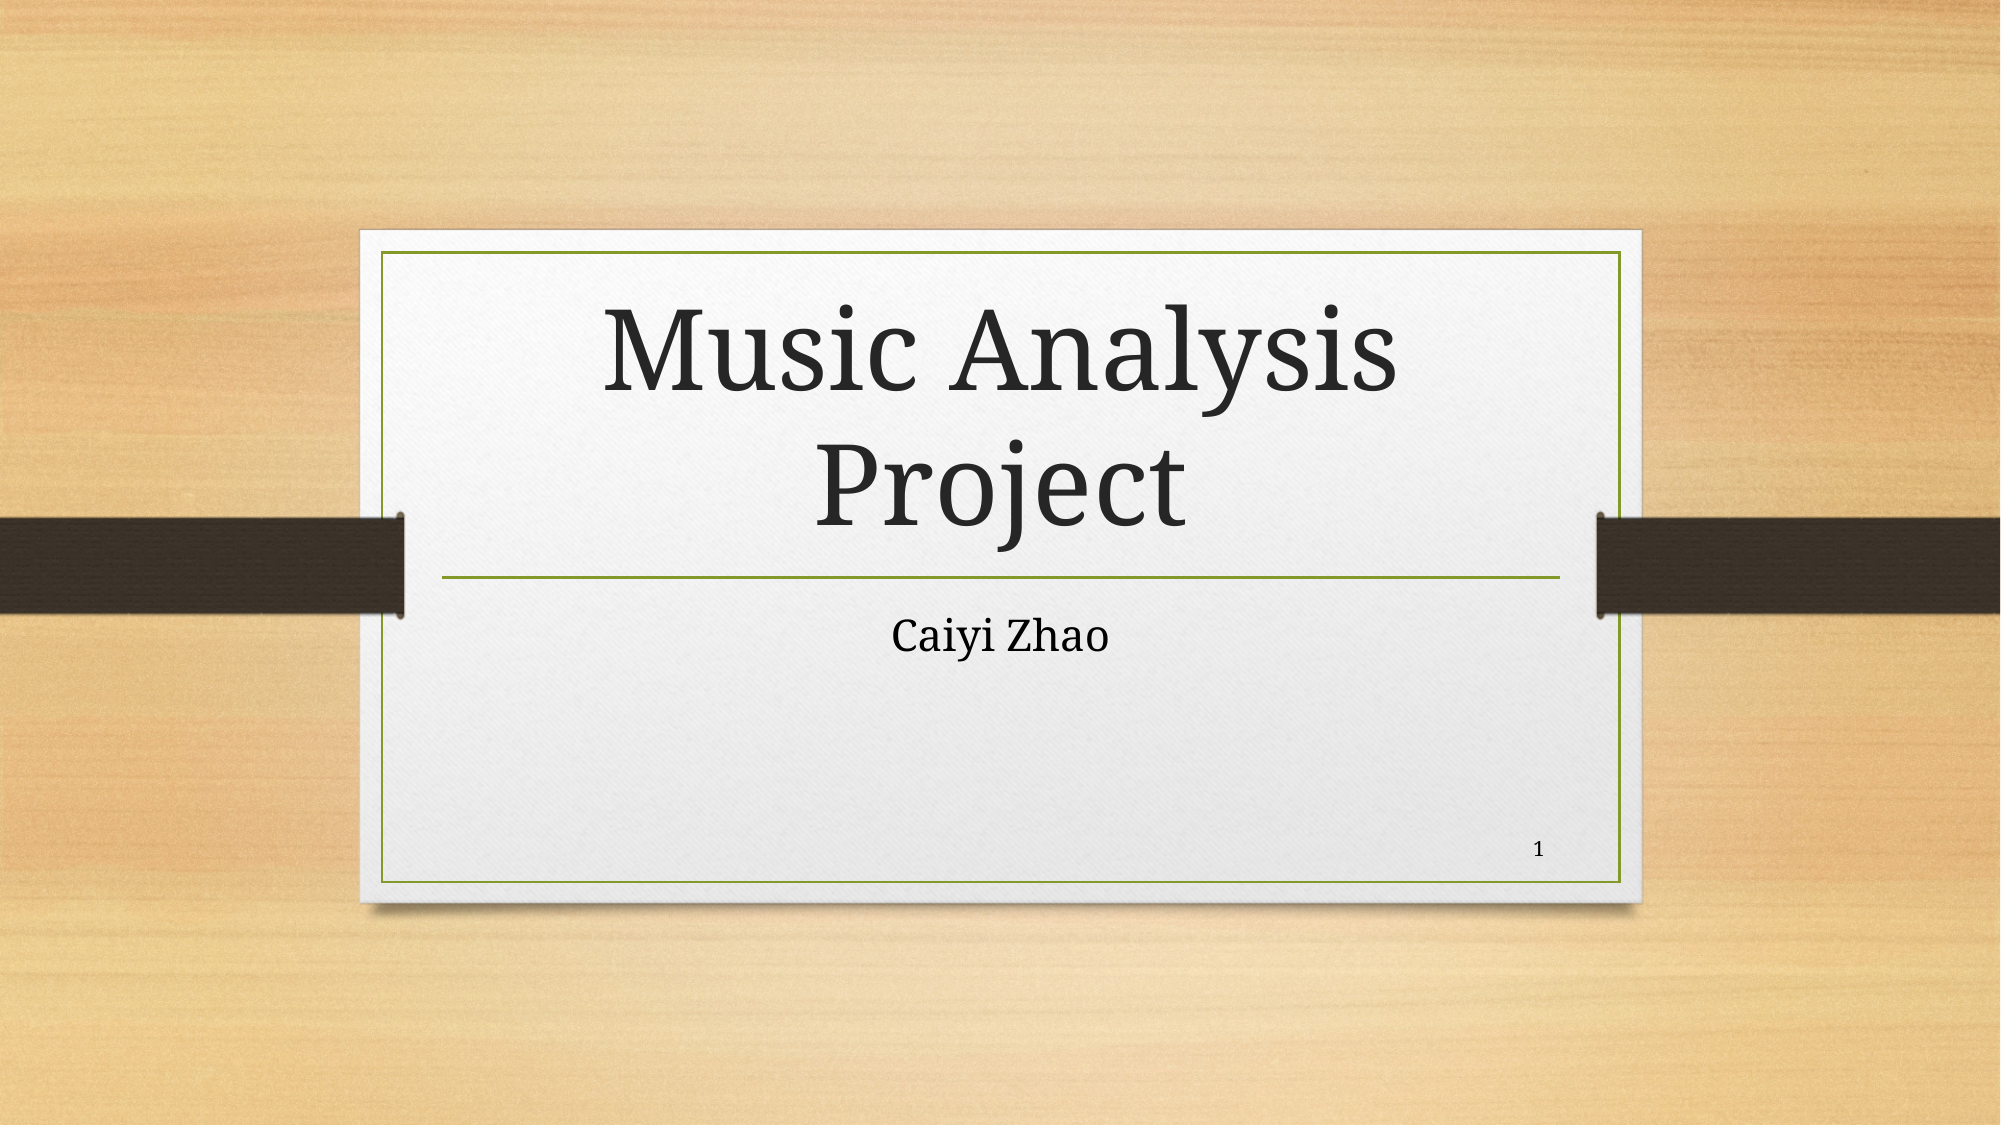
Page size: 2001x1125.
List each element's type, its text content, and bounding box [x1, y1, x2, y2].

title Music Analysis Project [441, 306, 1560, 556]
subtitle Caiyi Zhao [441, 600, 1560, 817]
picture [0, 0, 2001, 1125]
slide_number 1 [1469, 826, 1560, 873]
